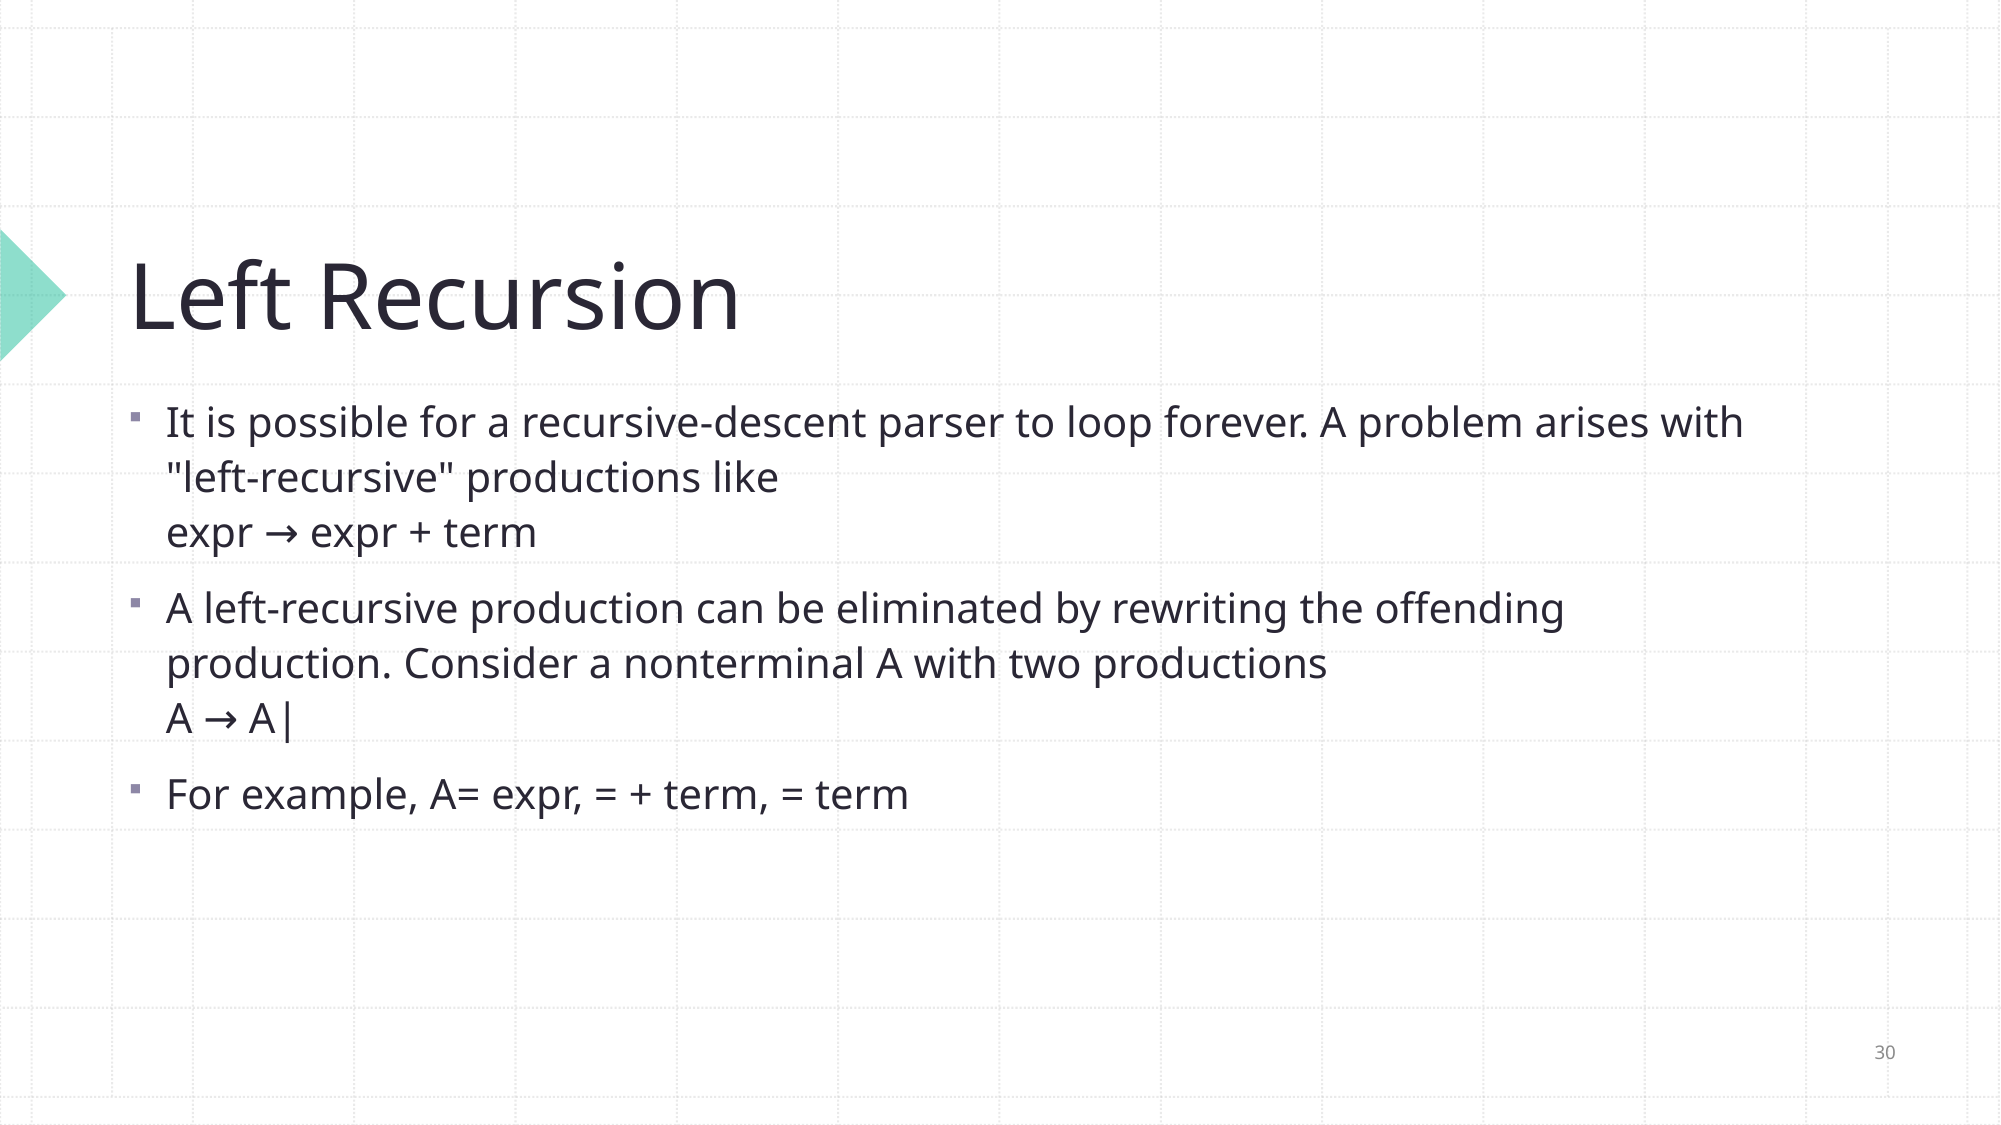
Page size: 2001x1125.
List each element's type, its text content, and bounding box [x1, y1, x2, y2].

title Left Recursion [113, 119, 1808, 356]
slide_number 30 [1805, 1019, 1966, 1089]
